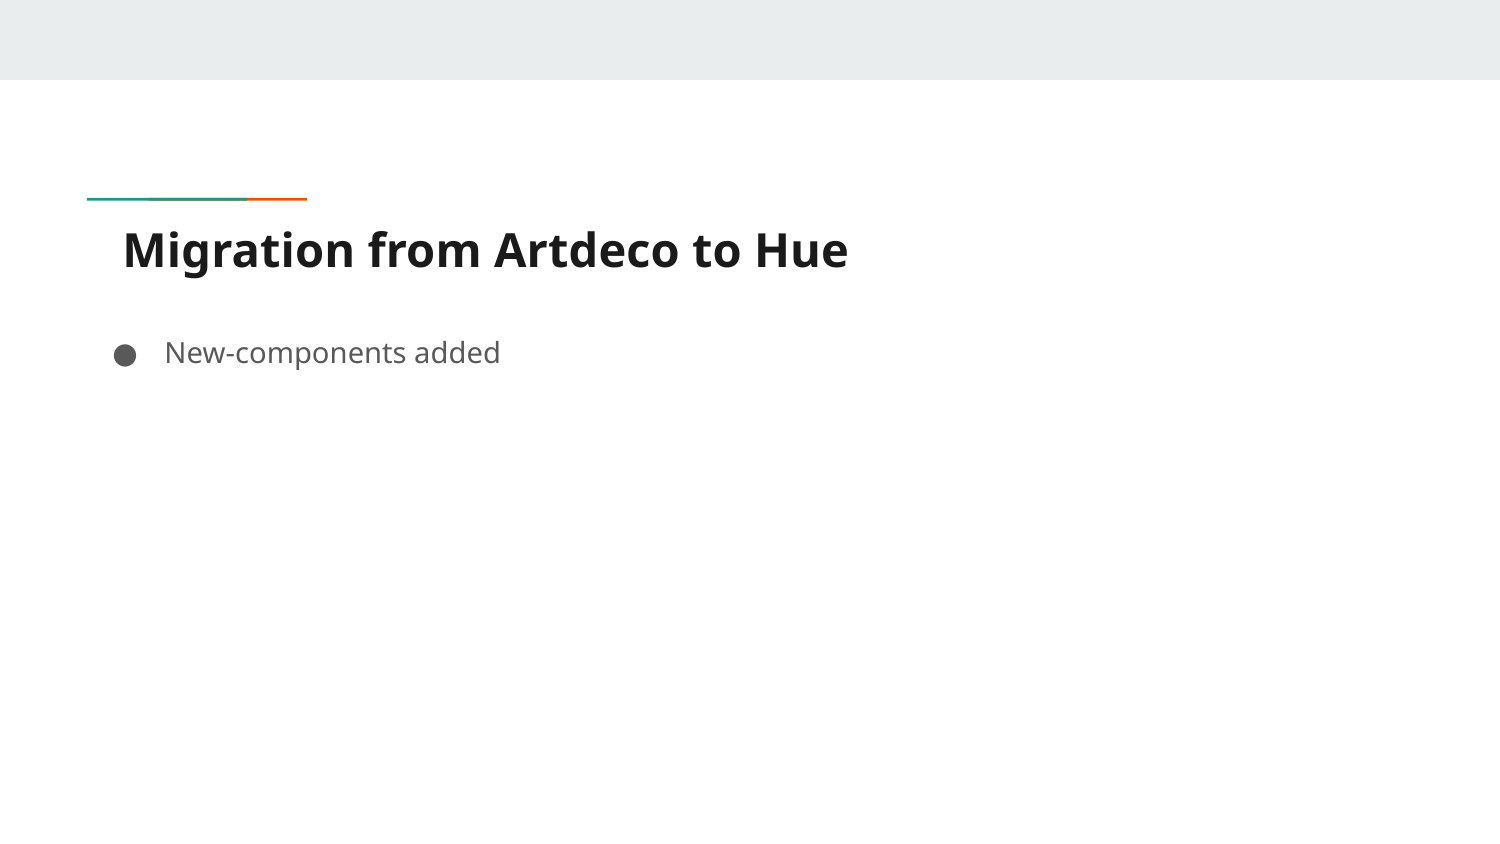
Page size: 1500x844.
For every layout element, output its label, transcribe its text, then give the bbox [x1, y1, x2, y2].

title Migration from Artdeco to Hue [107, 205, 928, 293]
text_box New-components added [74, 314, 1381, 385]
